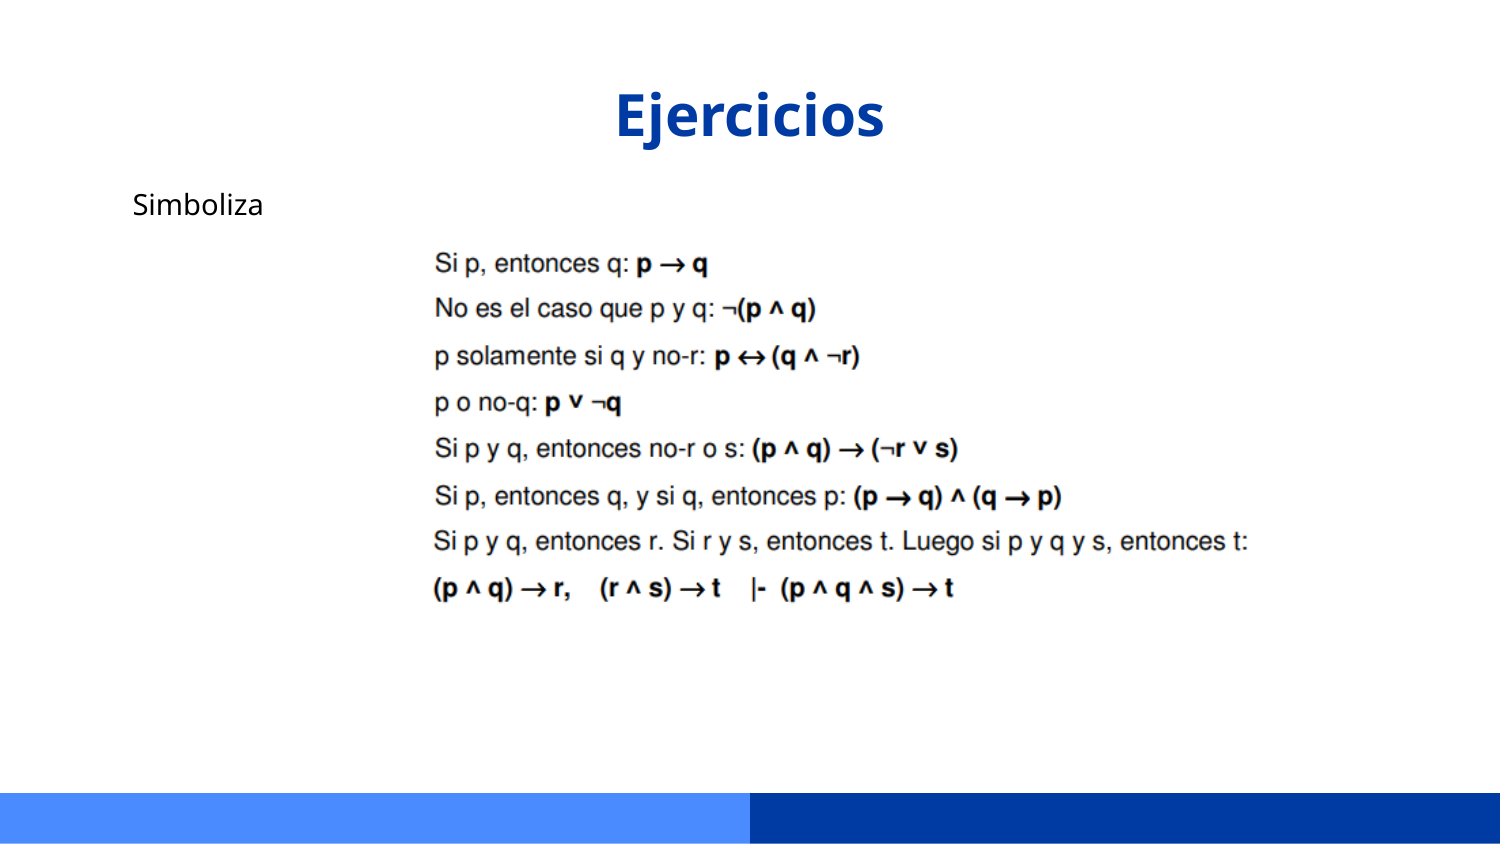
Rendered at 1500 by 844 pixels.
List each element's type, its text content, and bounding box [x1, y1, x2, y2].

text_box Simboliza [117, 178, 868, 229]
picture [424, 242, 1300, 613]
title Ejercicios [117, 62, 1383, 157]
